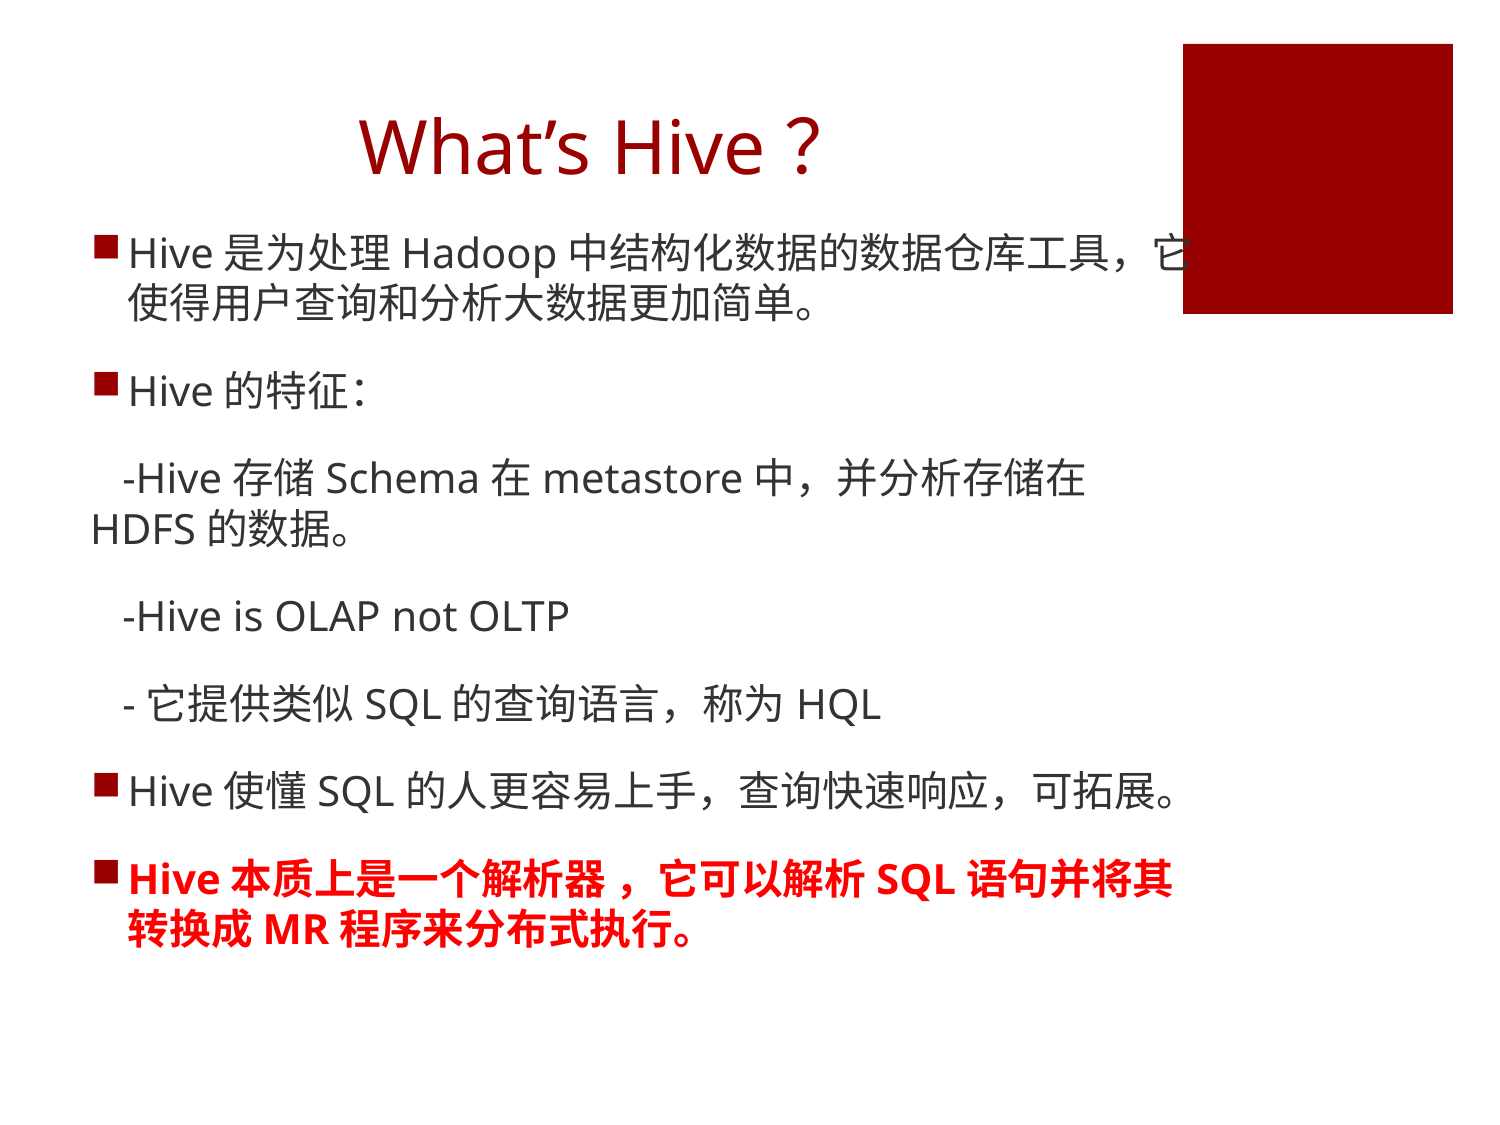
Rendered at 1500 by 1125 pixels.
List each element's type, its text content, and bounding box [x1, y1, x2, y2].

list Hive是为处理Hadoop中结构化数据的数据仓库工具，它使得用户查询和分析大数据更加简单。 Hive的特征： -Hive存储Schema在metastore中，并分析存储在 HDFS的数据。 -Hive is OLAP not OLTP -它提供类似SQL的查询语言，称为HQL Hive使懂SQL的人更容易上手，查询快速响应，可拓展。 Hive本质上是一个解析器 ，它可以解析SQL语句并将其转换成MR程序来分布式执行。 [75, 219, 1214, 1005]
title What’s Hive？ [75, 56, 1143, 198]
